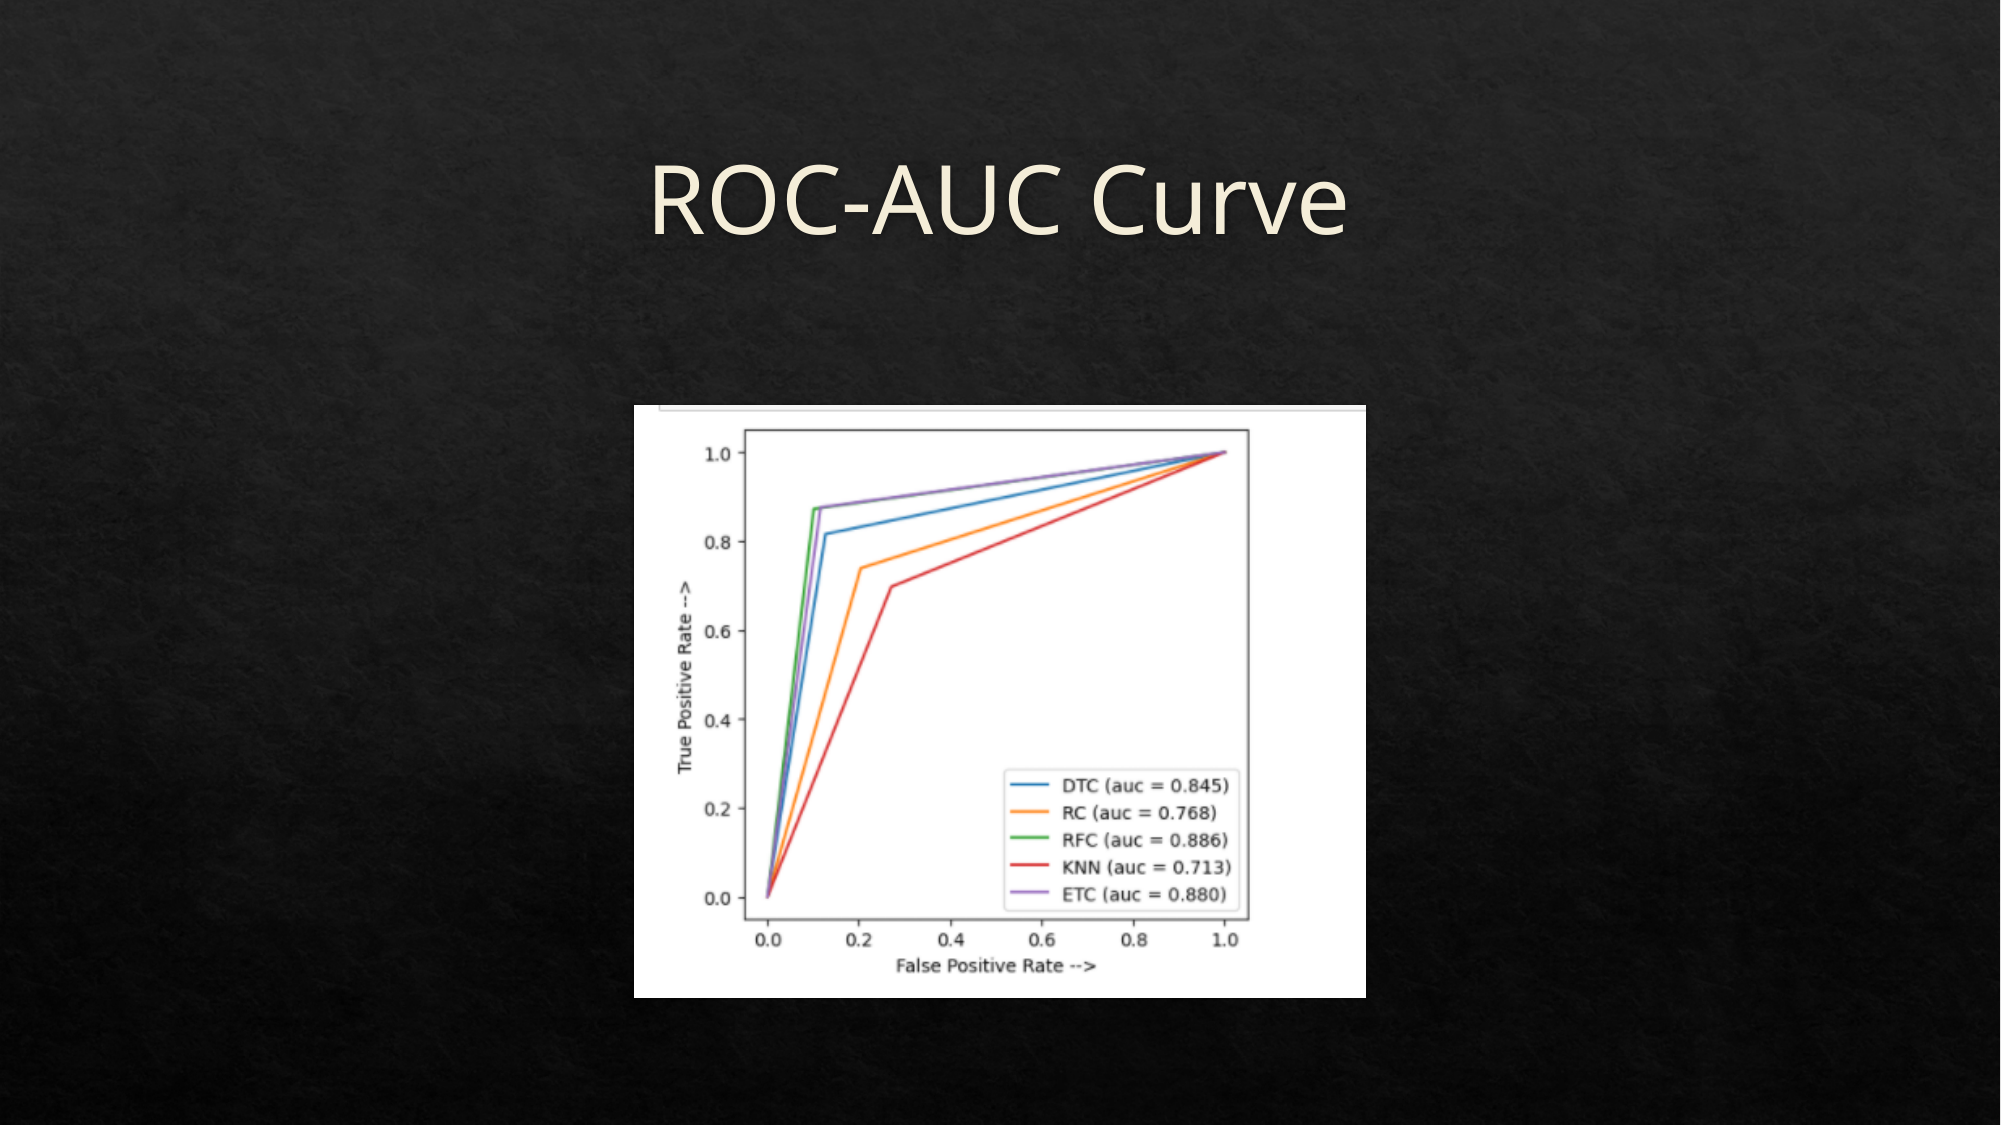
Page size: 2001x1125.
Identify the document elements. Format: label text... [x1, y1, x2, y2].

title ROC-AUC Curve [149, 99, 1849, 307]
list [633, 405, 1367, 998]
